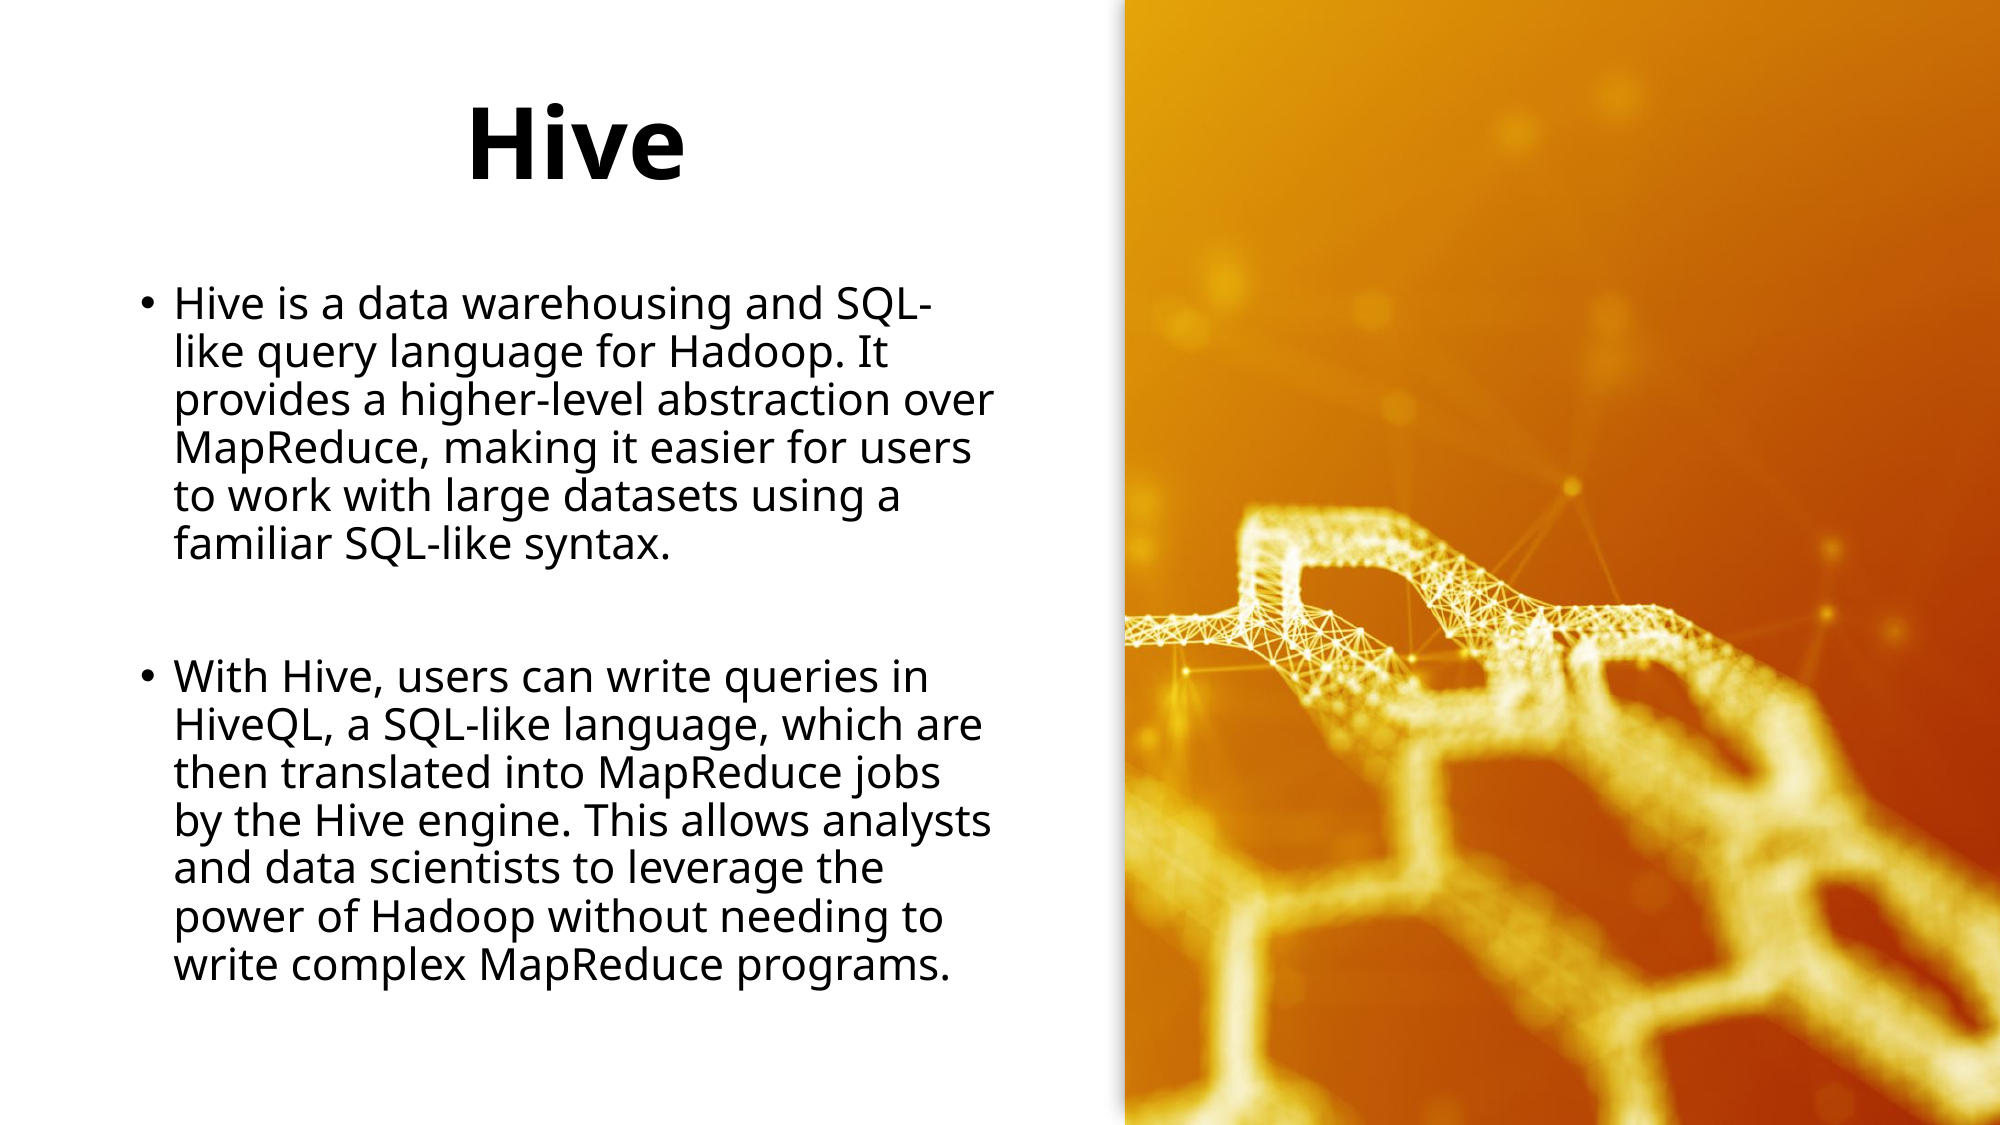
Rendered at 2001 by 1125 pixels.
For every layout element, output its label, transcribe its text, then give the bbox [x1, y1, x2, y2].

title Hive [138, 62, 1014, 232]
list Hive is a data warehousing and SQL-like query language for Hadoop. It provides a higher-level abstraction over MapReduce, making it easier for users to work with large datasets using a familiar SQL-like syntax. With Hive, users can write queries in HiveQL, a SQL-like language, which are then translated into MapReduce jobs by the Hive engine. This allows analysts and data scientists to leverage the power of Hadoop without needing to write complex MapReduce programs. [124, 252, 1014, 1019]
text_box [0, 0, 1124, 1125]
picture [1124, 0, 2000, 1125]
